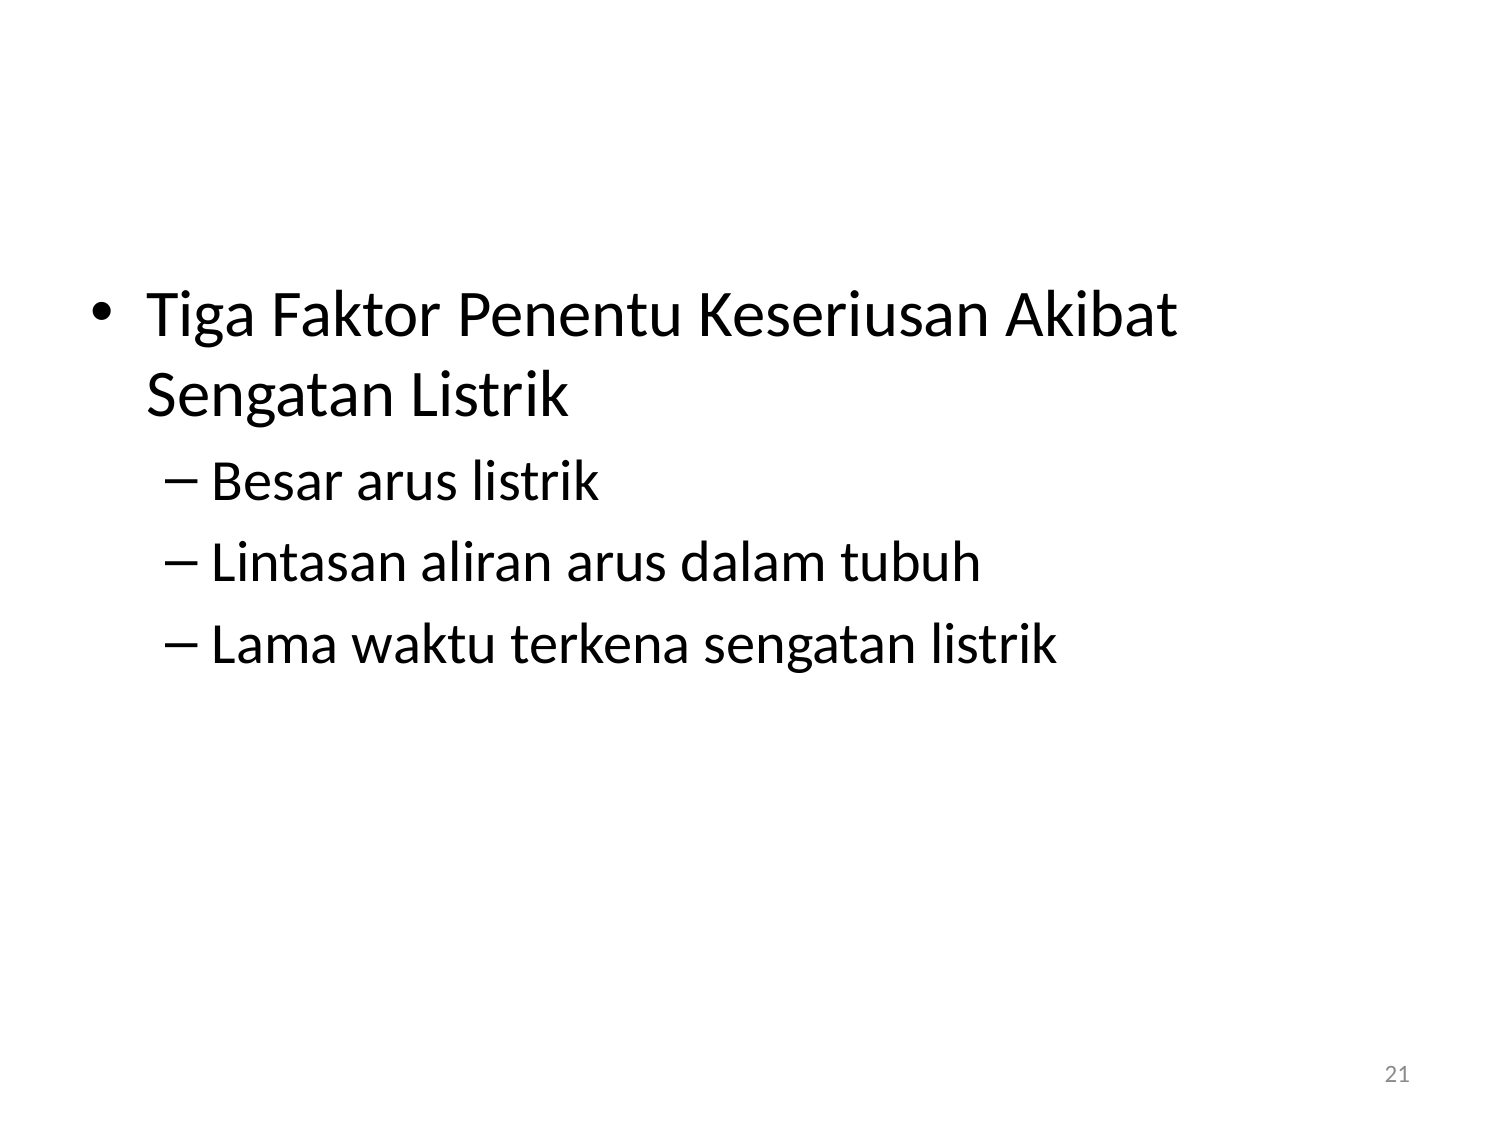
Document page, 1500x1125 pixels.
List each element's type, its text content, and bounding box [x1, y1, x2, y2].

slide_number 21 [1074, 1042, 1425, 1103]
list Tiga Faktor Penentu Keseriusan Akibat Sengatan Listrik Besar arus listrik Lintasan aliran arus dalam tubuh Lama waktu terkena sengatan listrik [75, 262, 1425, 1005]
